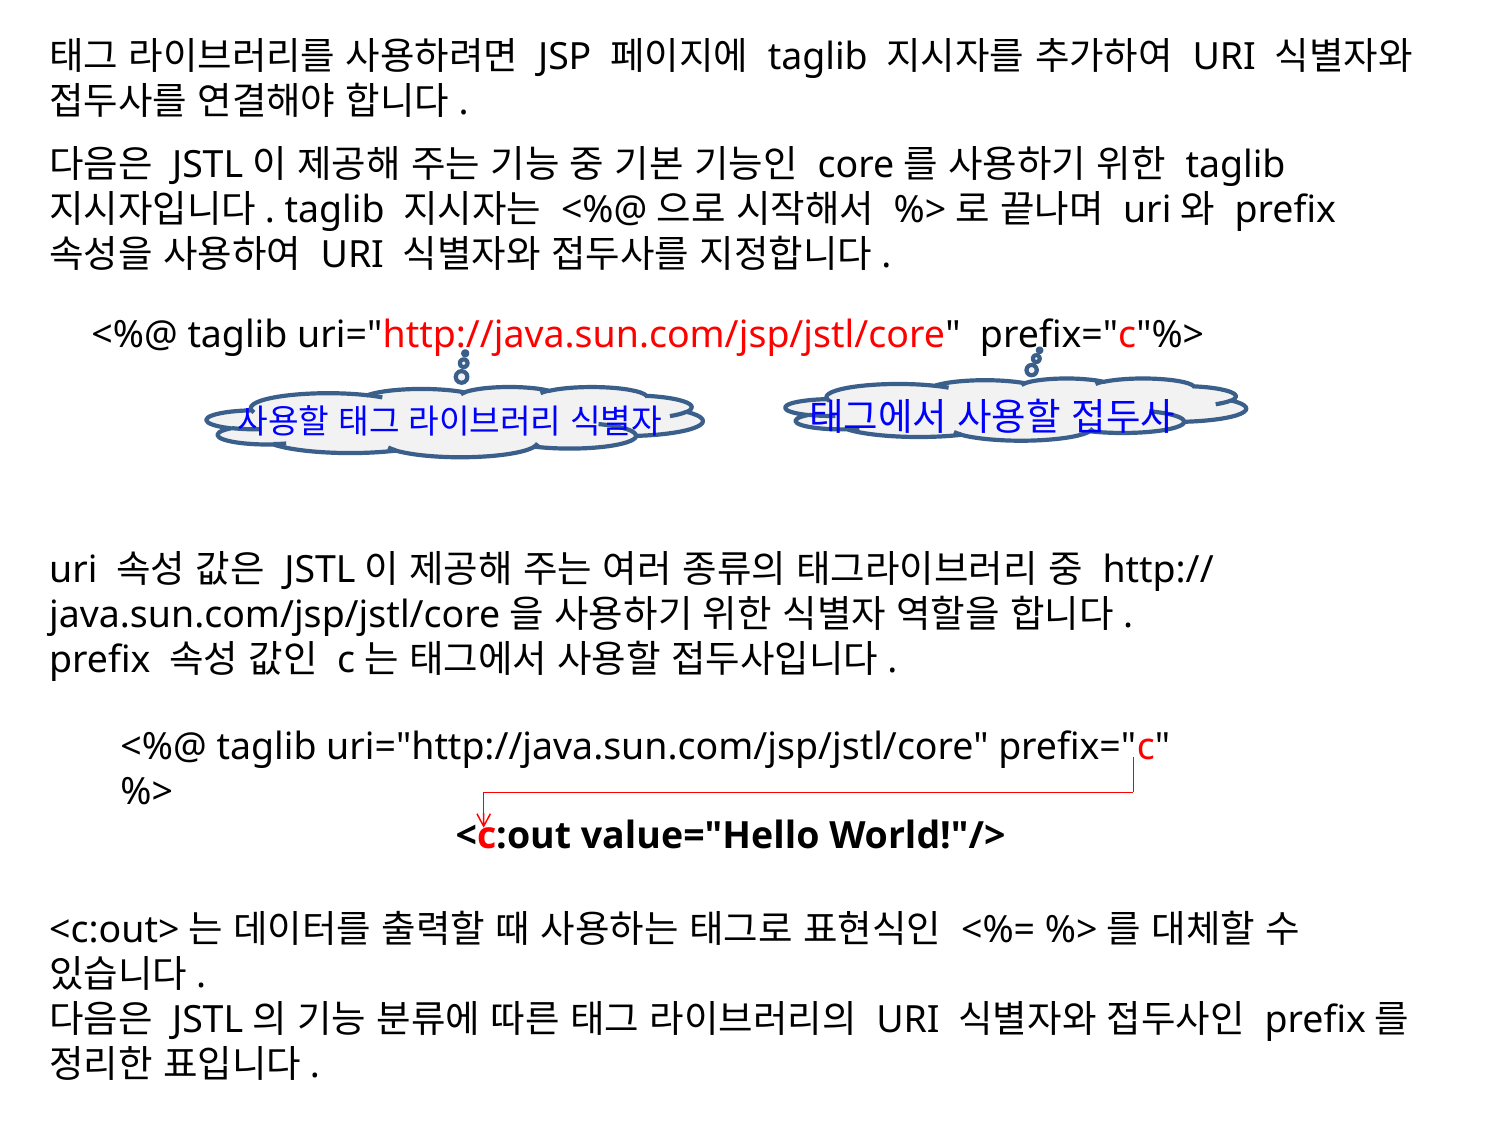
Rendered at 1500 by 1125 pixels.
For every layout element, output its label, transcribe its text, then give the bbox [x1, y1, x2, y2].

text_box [206, 386, 703, 458]
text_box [785, 378, 1247, 449]
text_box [105, 714, 1240, 865]
text_box 태그 라이브러리를 사용하려면 JSP 페이지에 taglib 지시자를 추가하여 URI 식별자와 접두사를 연결해야 합니다. 다음은 JSTL이 제공해 주는 기능 중 기본 기능인 core를 사용하기 위한 taglib 지시자입니다. taglib 지시자는 <%@으로 시작해서 %>로 끝나며 uri와 prefix 속성을 사용하여 URI 식별자와 접두사를 지정합니다. uri 속성 값은 JSTL이 제공해 주는 여러 종류의 태그라이브러리 중 http://java.sun.com/jsp/jstl/core을 사용하기 위한 식별자 역할을 합니다. prefix 속성 값인 c는 태그에서 사용할 접두사입니다. <c:out>는 데이터를 출력할 때 사용하는 태그로 표현식인 <%= %>를 대체할 수 있습니다. 다음은 JSTL의 기능 분류에 따른 태그 라이브러리의 URI 식별자와 접두사인 prefix를 정리한 표입니다. [34, 24, 1447, 1125]
